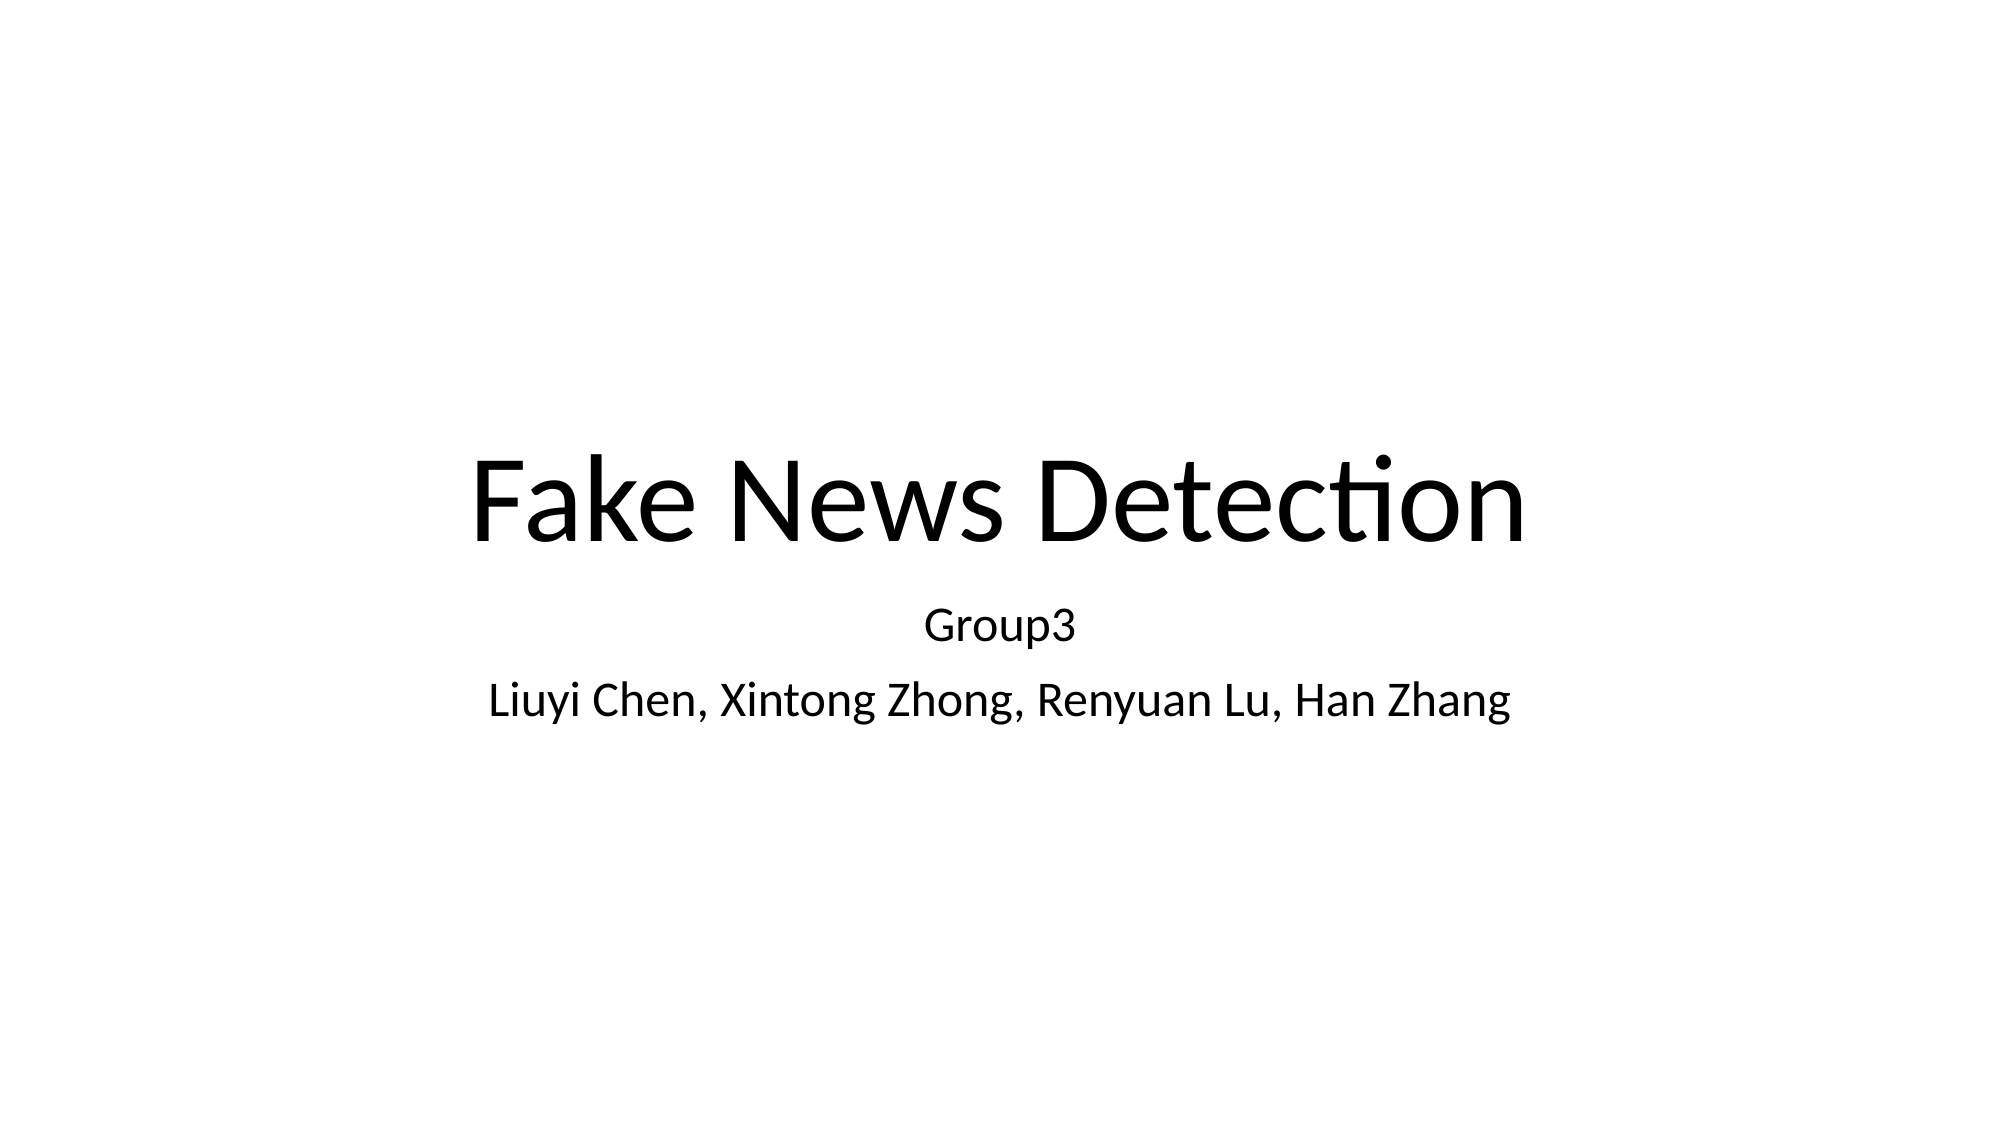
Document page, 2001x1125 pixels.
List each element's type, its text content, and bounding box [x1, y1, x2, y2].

subtitle Group3 Liuyi Chen, Xintong Zhong, Renyuan Lu, Han Zhang [249, 590, 1750, 863]
title Fake News Detection [249, 184, 1750, 576]
